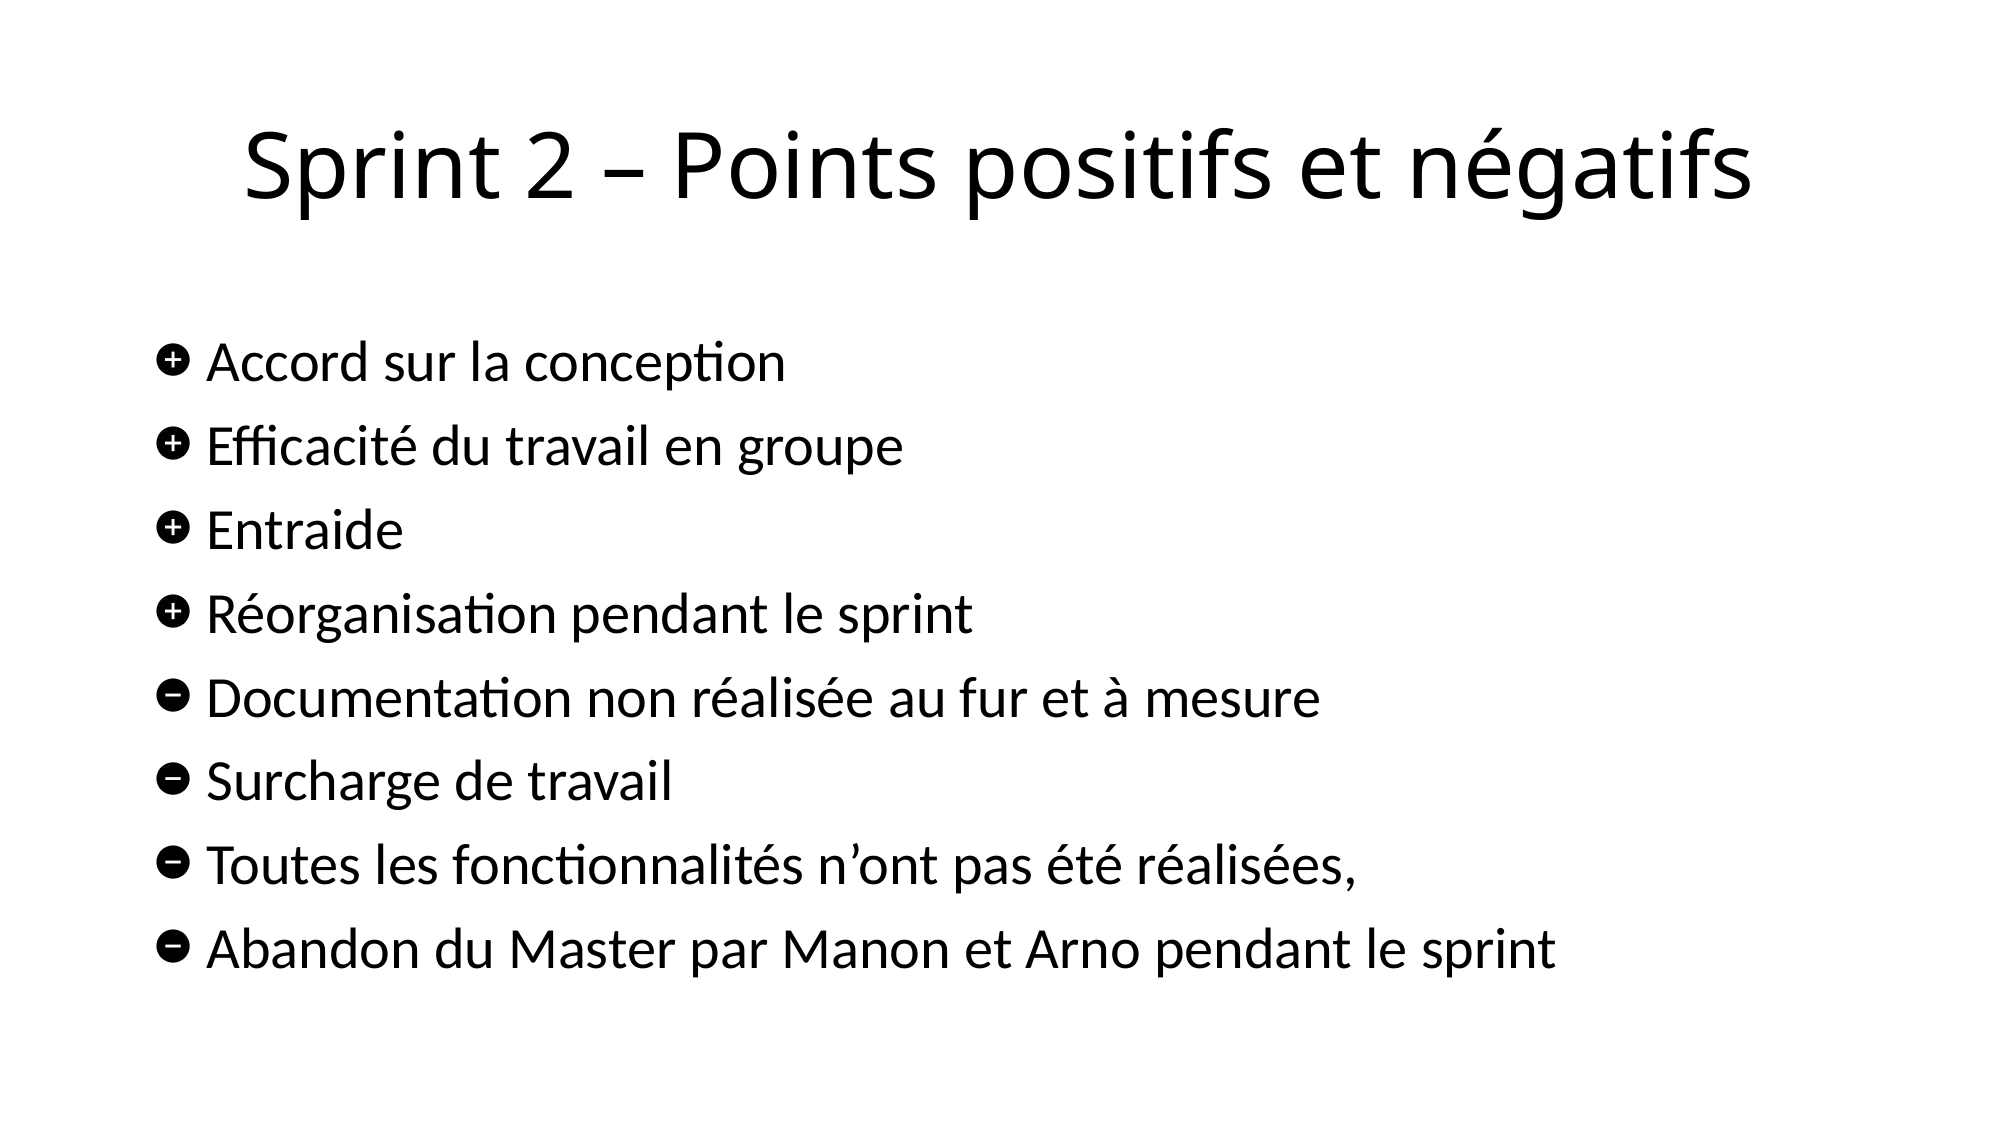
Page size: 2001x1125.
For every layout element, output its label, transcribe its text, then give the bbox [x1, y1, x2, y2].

picture [152, 339, 194, 380]
picture [152, 590, 194, 632]
picture [152, 925, 194, 967]
picture [152, 674, 194, 716]
picture [152, 422, 194, 464]
picture [152, 841, 194, 883]
picture [152, 758, 194, 799]
picture [152, 506, 194, 548]
list Accord sur la conception Efficacité du travail en groupe Entraide Réorganisation pendant le sprint Documentation non réalisée au fur et à mesure Surcharge de travail Toutes les fonctionnalités n’ont pas été réalisées, Abandon du Master par Manon et Arno pendant le sprint [137, 299, 1863, 1014]
title Sprint 2 – Points positifs et négatifs [137, 59, 1863, 278]
